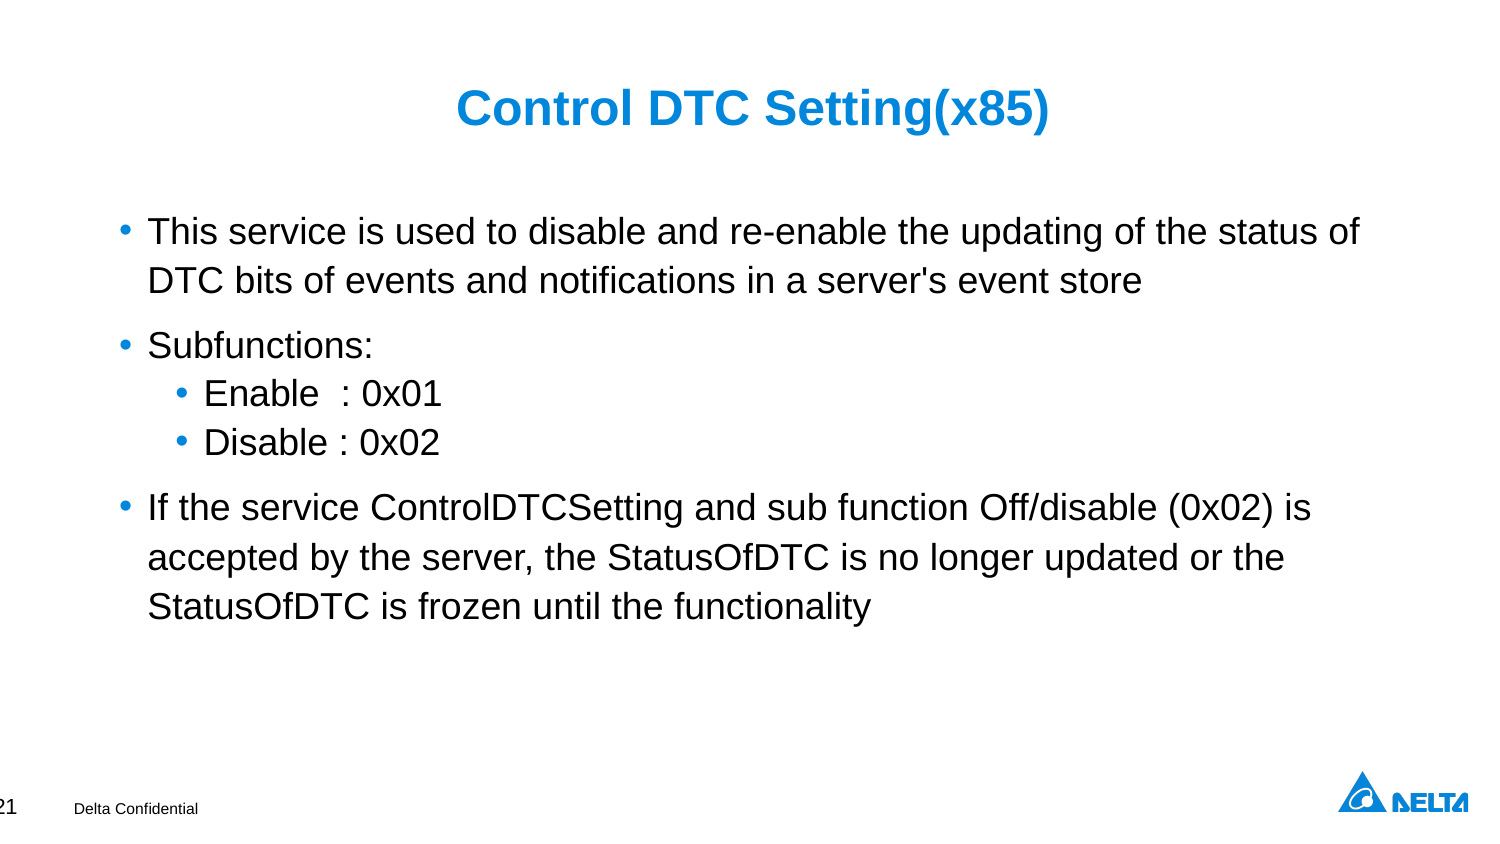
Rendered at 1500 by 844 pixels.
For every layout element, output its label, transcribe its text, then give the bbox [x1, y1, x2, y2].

picture [1338, 771, 1469, 812]
title Control DTC Setting(x85) [53, 60, 1454, 144]
list This service is used to disable and re-enable the updating of the status of DTC bits of events and notifications in a server's event store Subfunctions: Enable : 0x01 Disable : 0x02 If the service ControlDTCSetting and sub function Off/disable (0x02) is accepted by the server, the StatusOfDTC is no longer updated or the StatusOfDTC is frozen until the functionality [119, 194, 1388, 754]
